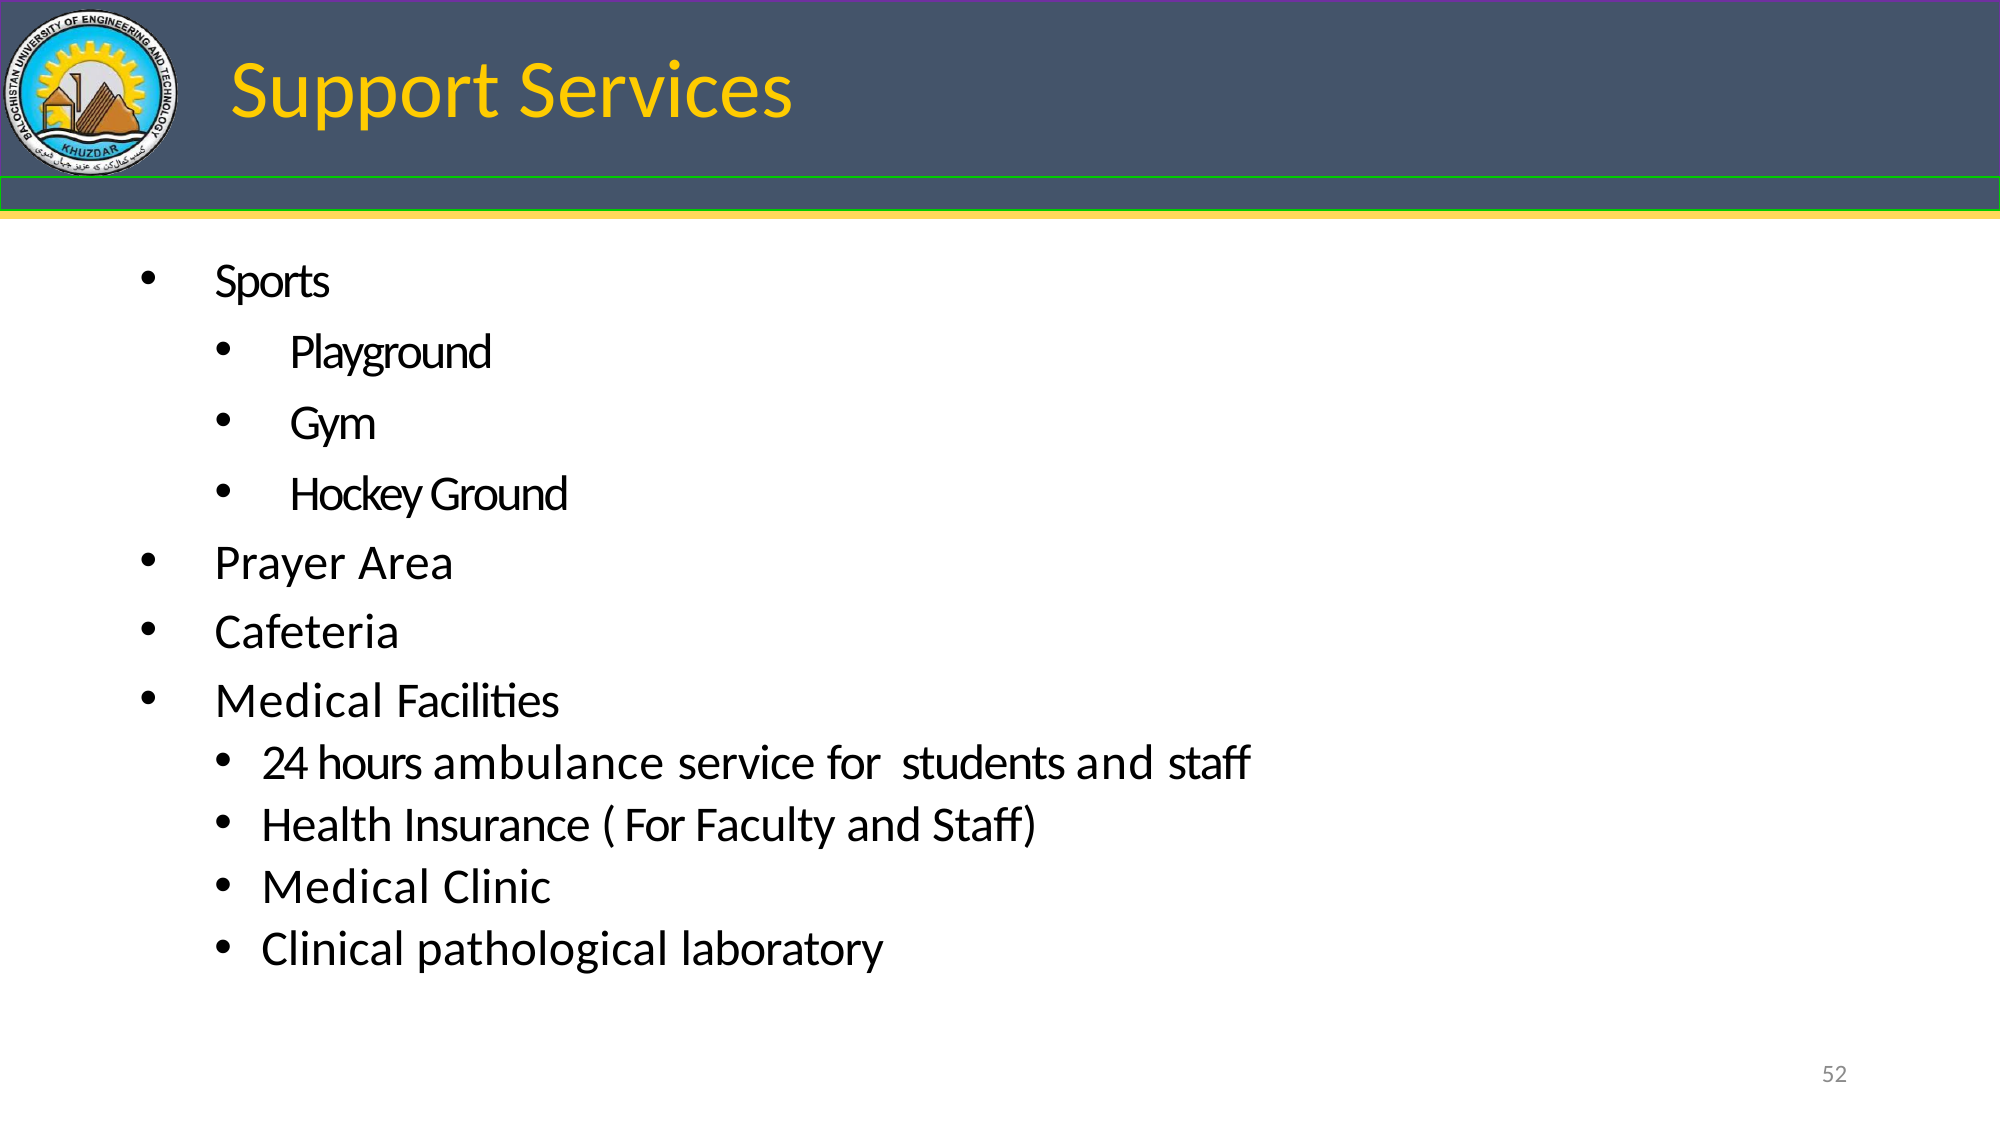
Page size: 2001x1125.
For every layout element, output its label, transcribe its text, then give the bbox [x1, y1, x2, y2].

text_box Sports Playground Gym Hockey Ground Prayer Area Cafeteria Medical Facilities 24 hours ambulance service for students and staff Health Insurance ( For Faculty and Staff) Medical Clinic Clinical pathological laboratory [137, 236, 1779, 976]
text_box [0, 0, 2000, 215]
slide_number 52 [1412, 1042, 1863, 1103]
picture [3, 9, 178, 176]
